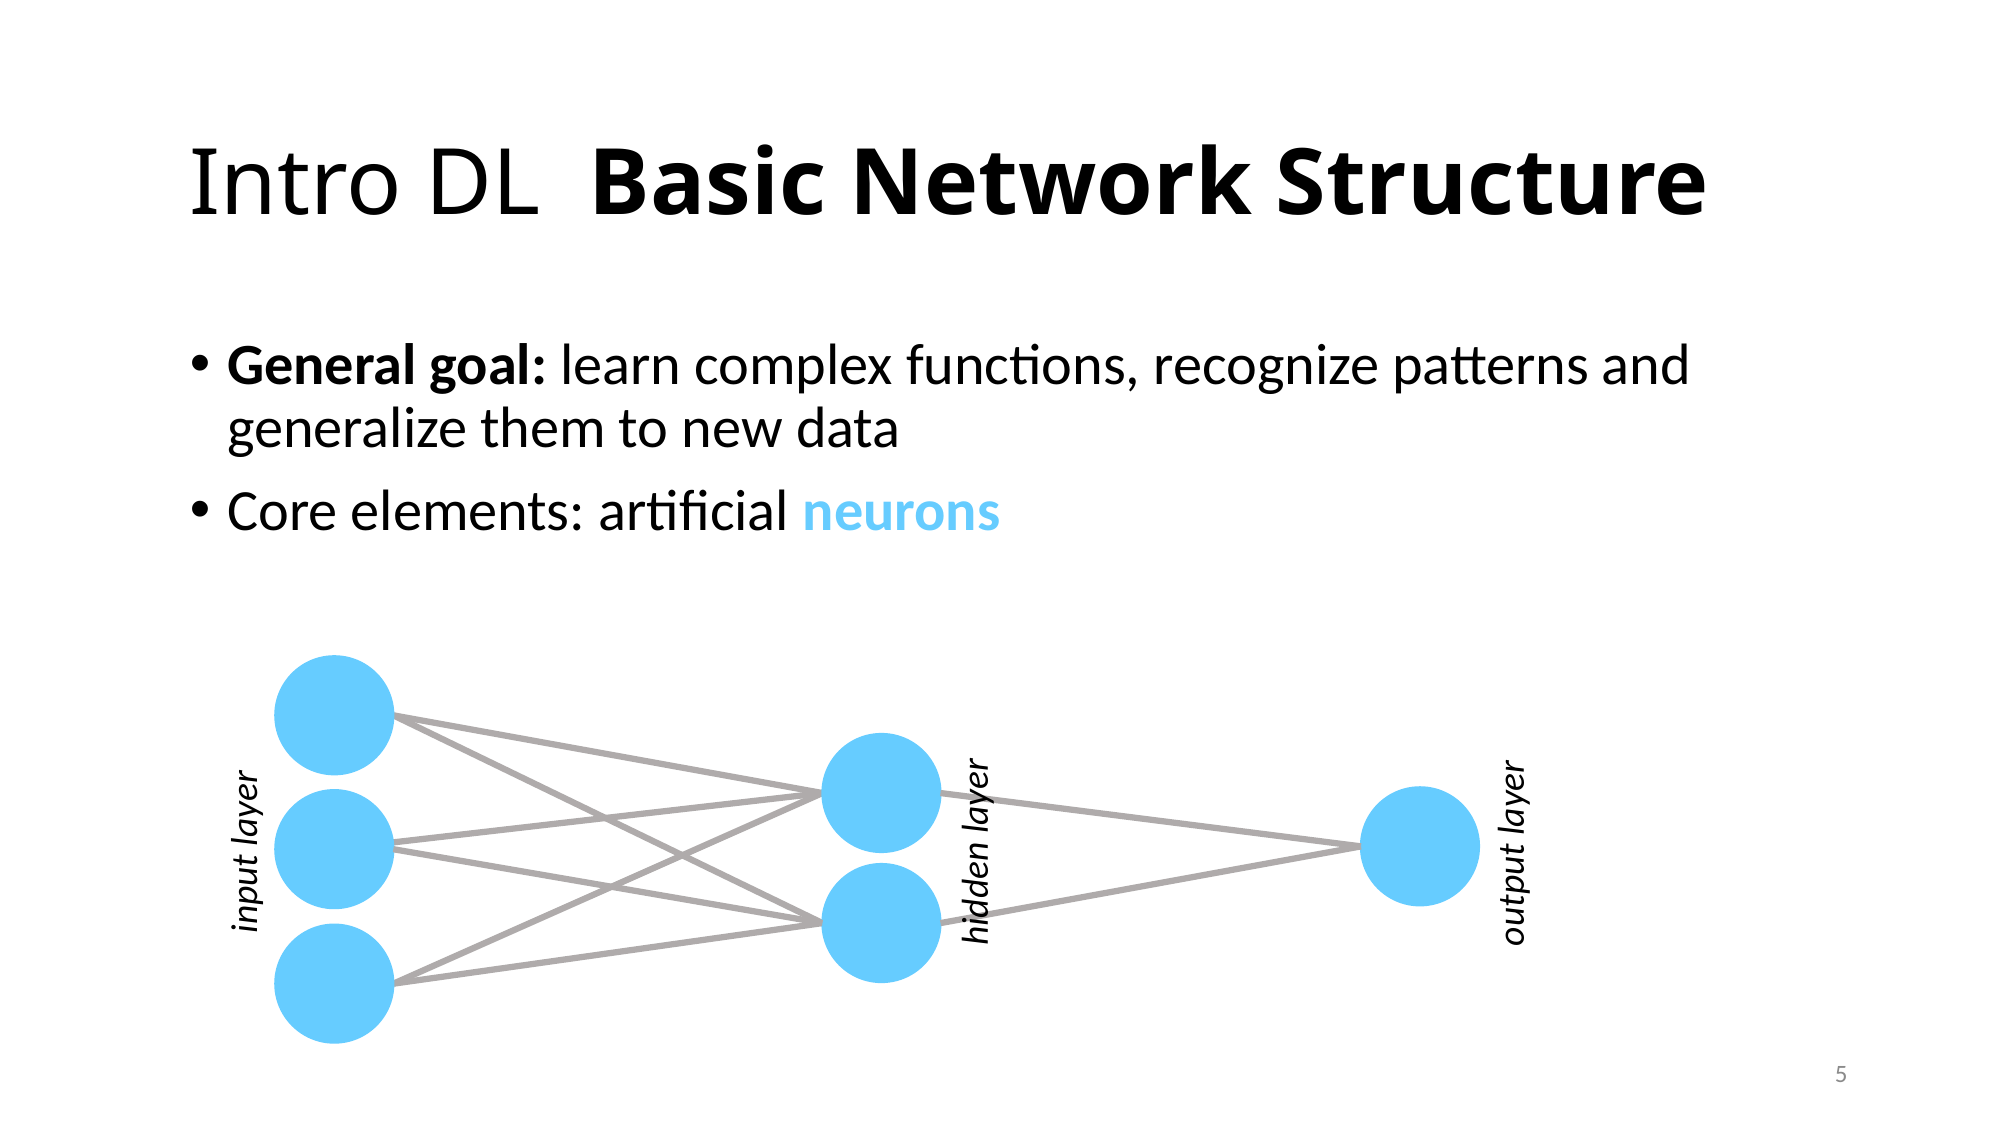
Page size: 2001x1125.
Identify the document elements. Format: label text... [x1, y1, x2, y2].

title Intro DL Basic Network Structure [174, 92, 1863, 278]
list General goal: learn complex functions, recognize patterns and generalize them to new data Core elements: artificial neurons [174, 326, 1830, 1125]
slide_number 5 [1830, 1042, 1863, 1103]
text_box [212, 656, 1540, 1043]
